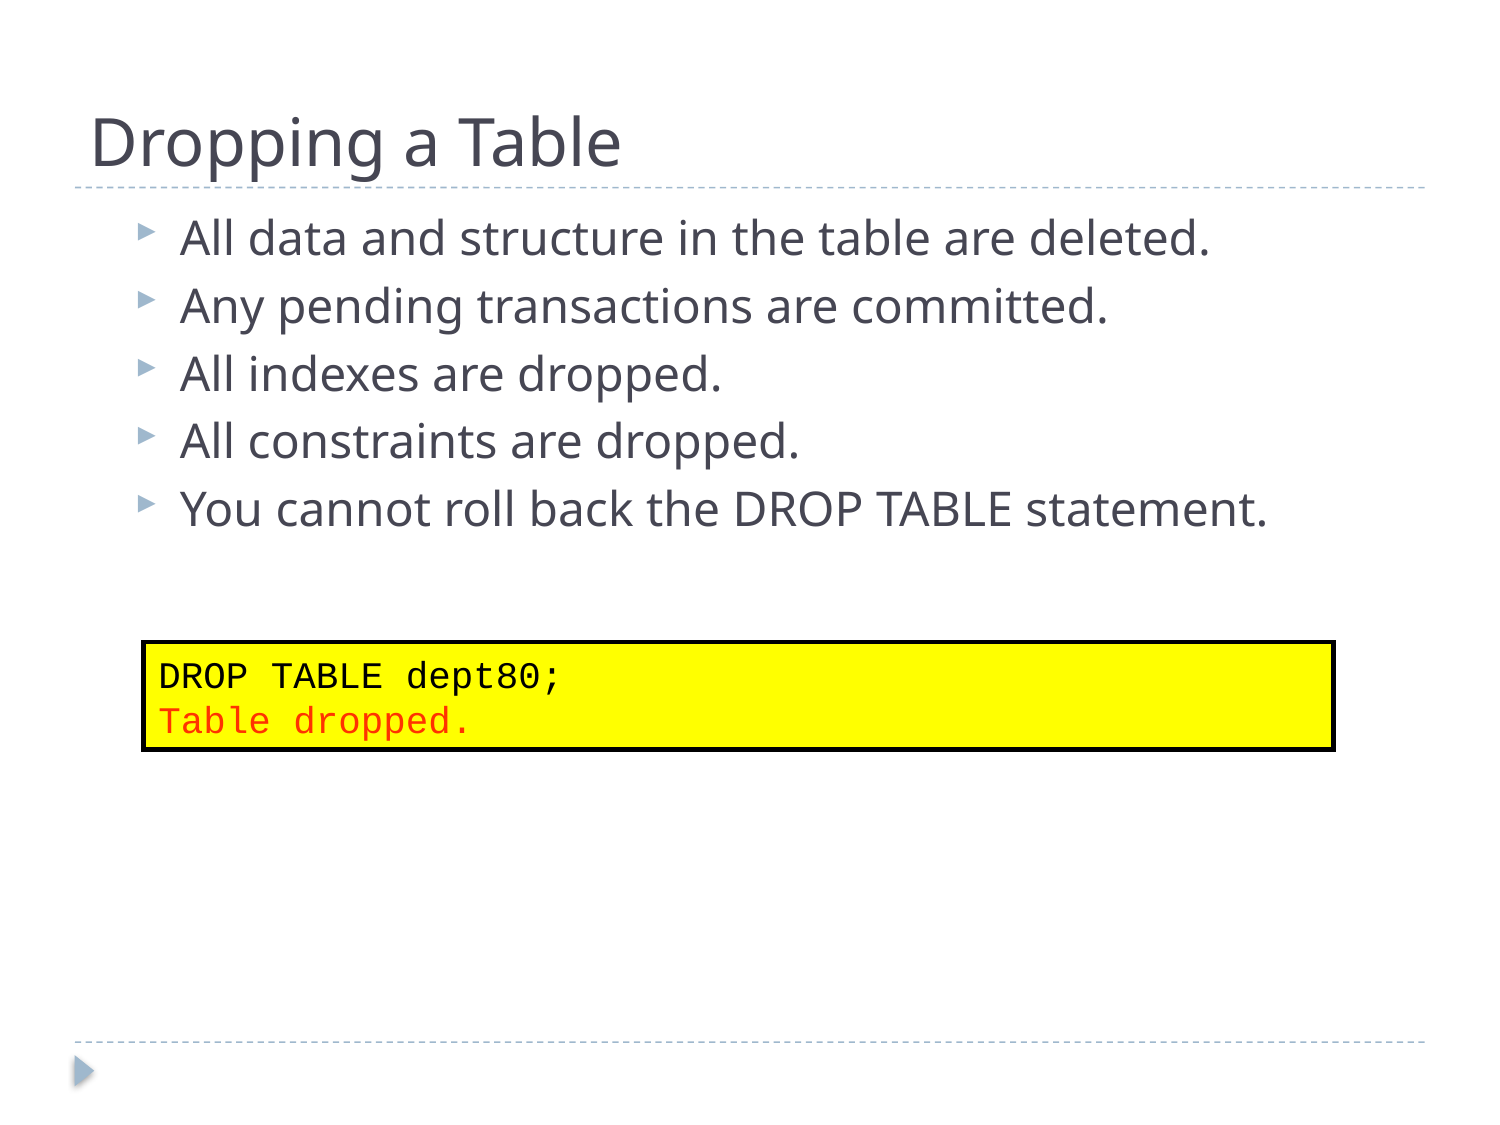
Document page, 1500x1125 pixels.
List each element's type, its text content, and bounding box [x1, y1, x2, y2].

title Dropping a Table [75, 24, 1425, 188]
text_box DROP TABLE dept80; Table dropped. [143, 641, 1334, 750]
list All data and structure in the table are deleted. Any pending transactions are committed. All indexes are dropped. All constraints are dropped. You cannot roll back the DROP TABLE statement. [75, 200, 1425, 1006]
